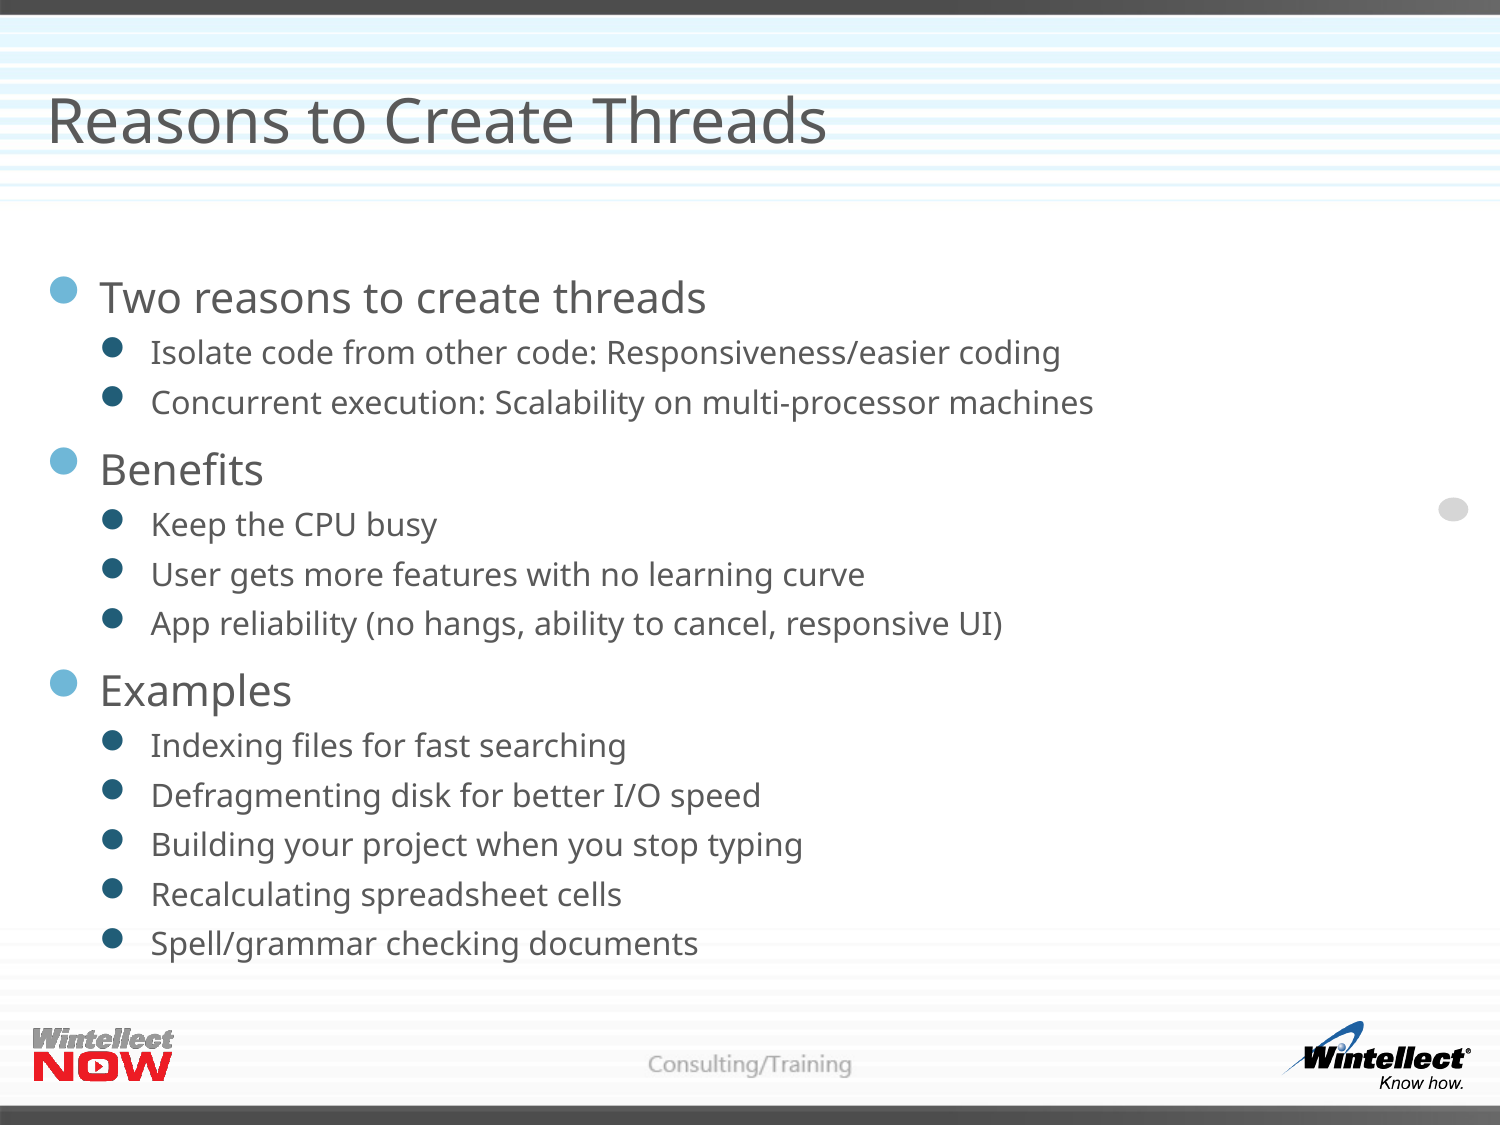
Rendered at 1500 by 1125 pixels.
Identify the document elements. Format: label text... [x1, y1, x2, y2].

text_box [1438, 497, 1469, 522]
list Two reasons to create threads Isolate code from other code: Responsiveness/easier coding Concurrent execution: Scalability on multi-processor machines Benefits Keep the CPU busy User gets more features with no learning curve App reliability (no hangs, ability to cancel, responsive UI) Examples Indexing files for fast searching Defragmenting disk for better I/O speed Building your project when you stop typing Recalculating spreadsheet cells Spell/grammar checking documents [31, 262, 1469, 976]
picture [0, 0, 1500, 1125]
title Reasons to Create Threads [31, 17, 1469, 220]
